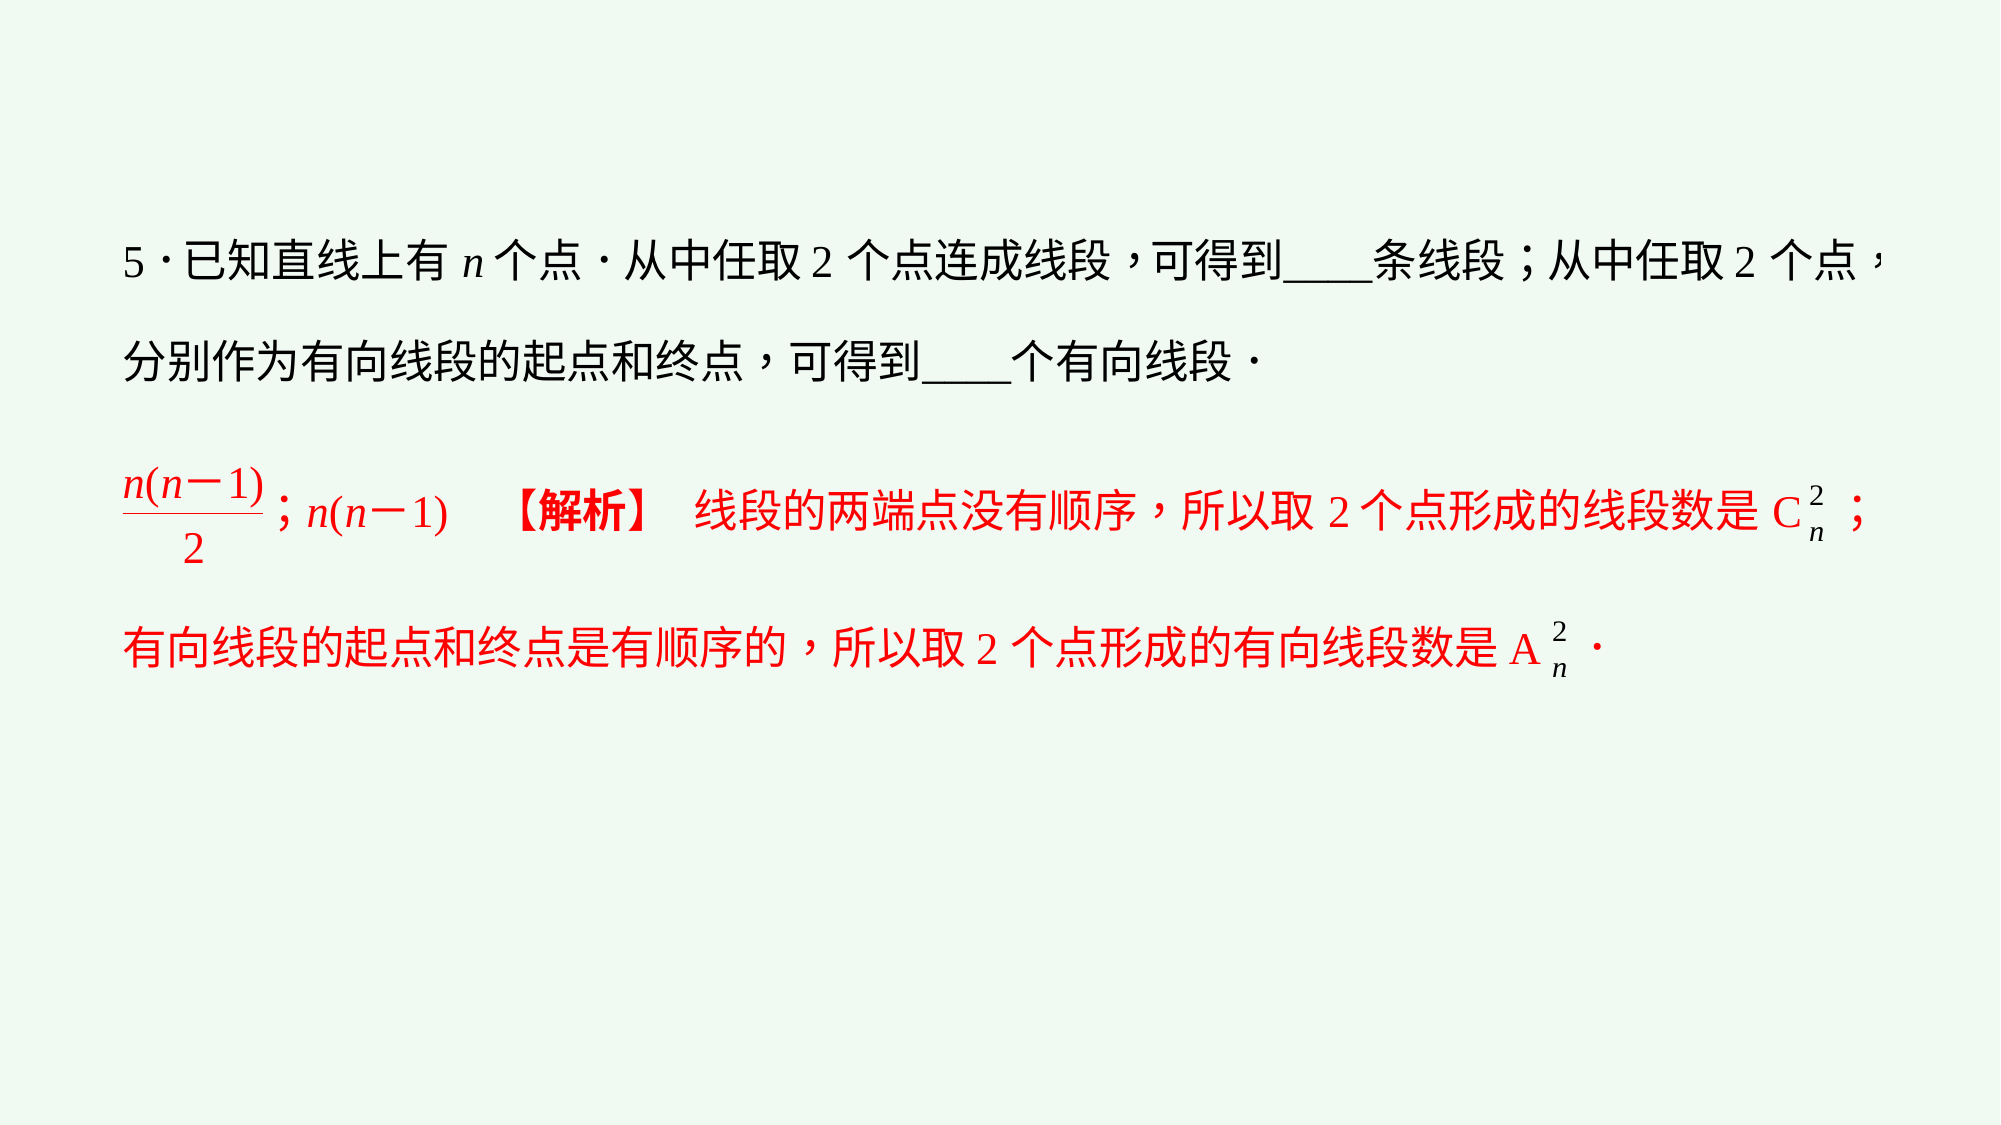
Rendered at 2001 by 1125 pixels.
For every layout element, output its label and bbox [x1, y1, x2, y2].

text_box [122, 446, 1881, 788]
text_box [122, 209, 1881, 446]
